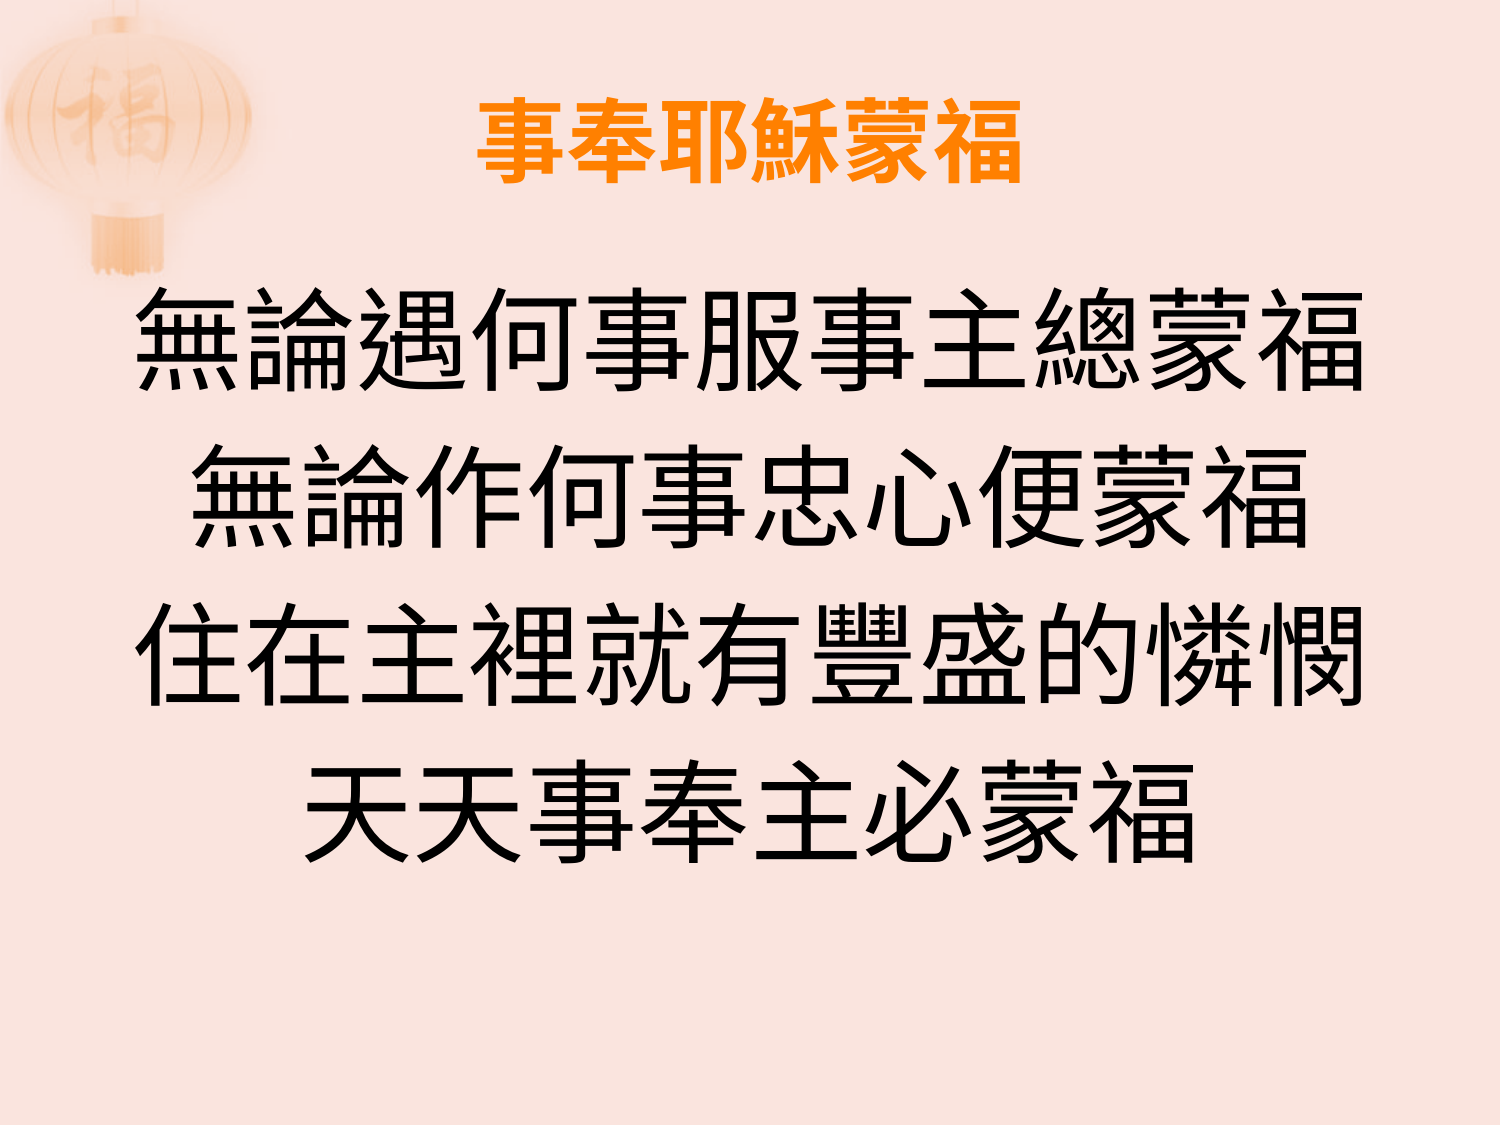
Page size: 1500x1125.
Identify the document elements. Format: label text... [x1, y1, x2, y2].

title 事奉耶穌蒙福 [75, 45, 1425, 233]
list 無論遇何事服事主總蒙福 無論作何事忠心便蒙福 住在主裡就有豐盛的憐憫 天天事奉主必蒙福 [0, 262, 1500, 1125]
